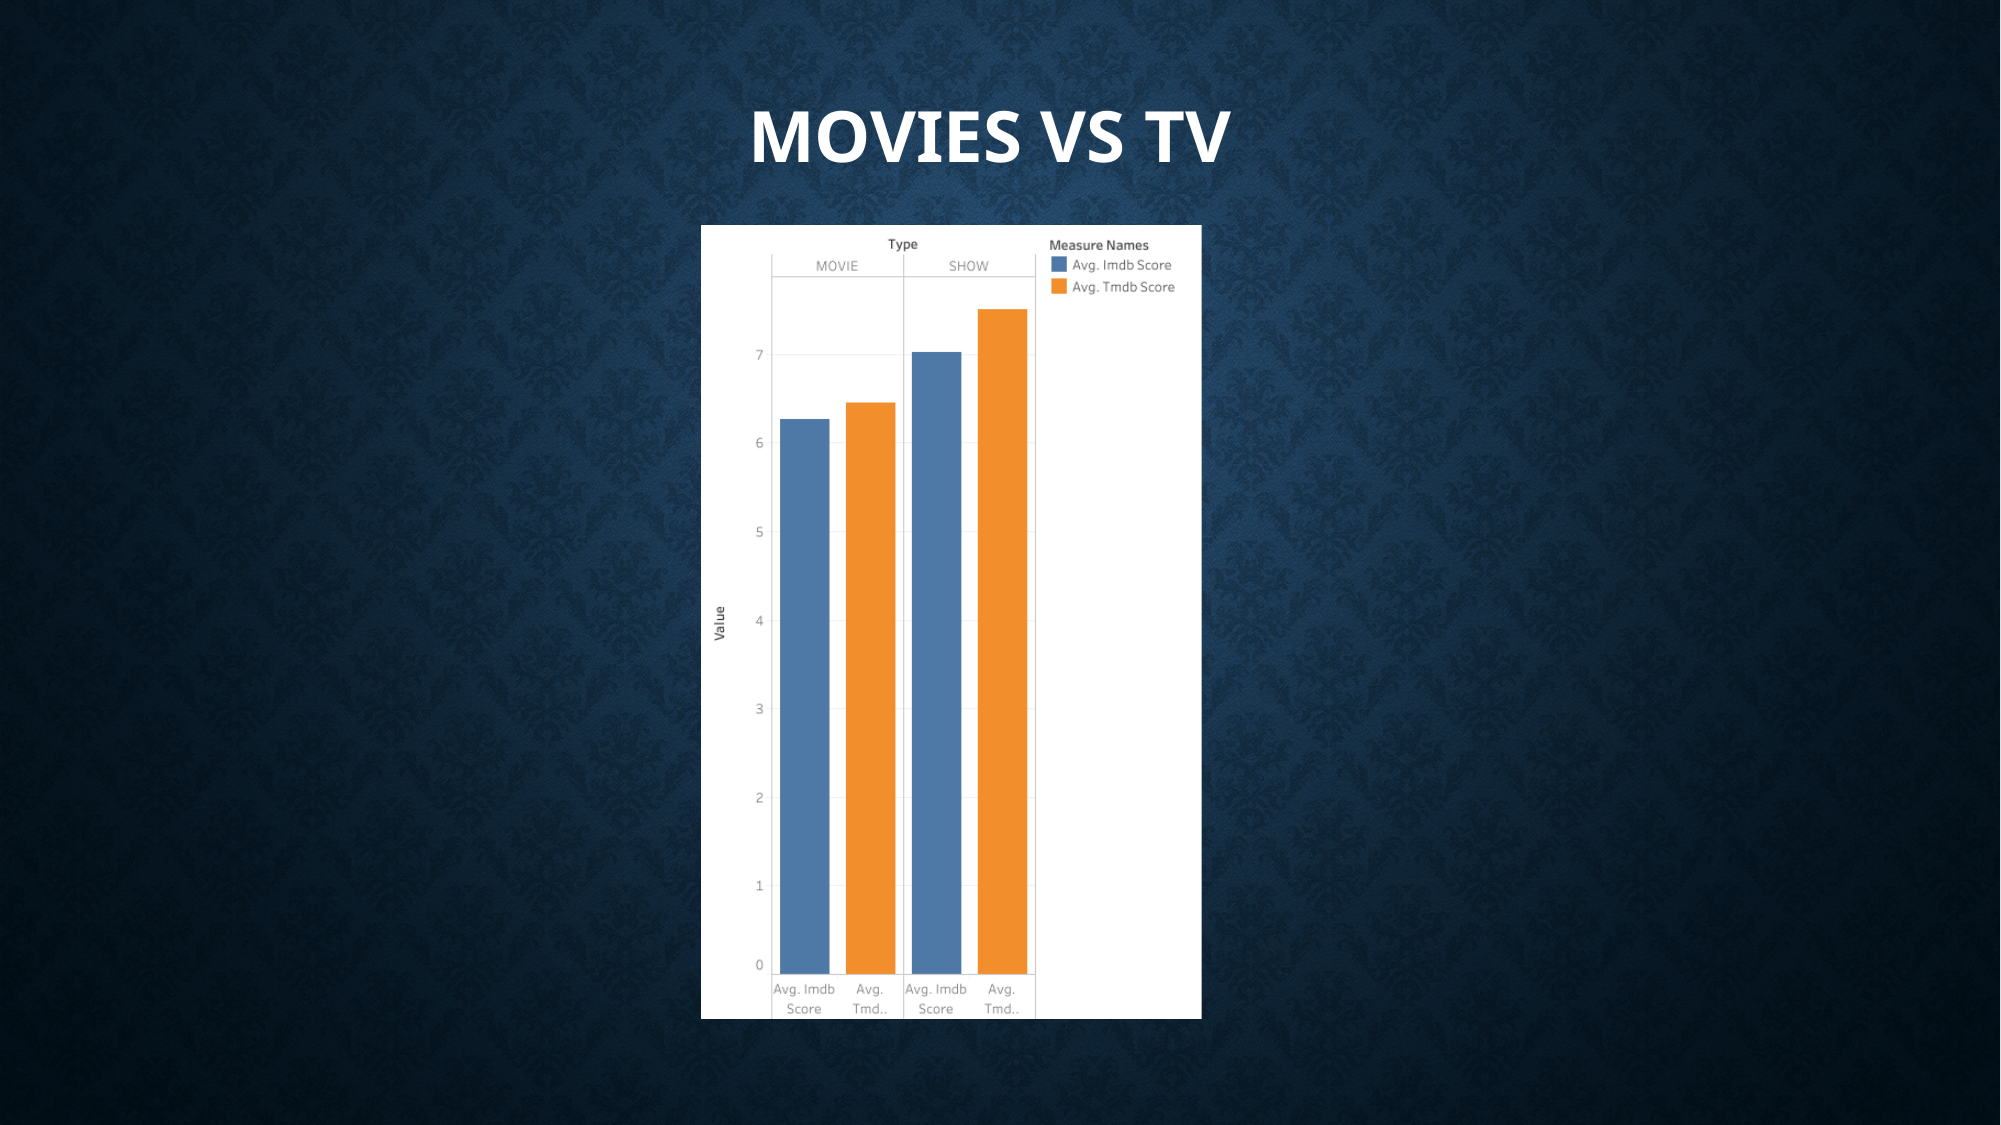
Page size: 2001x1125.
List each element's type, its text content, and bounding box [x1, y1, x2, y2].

picture [700, 225, 1203, 1020]
title Movies vs TV [149, 30, 1849, 249]
